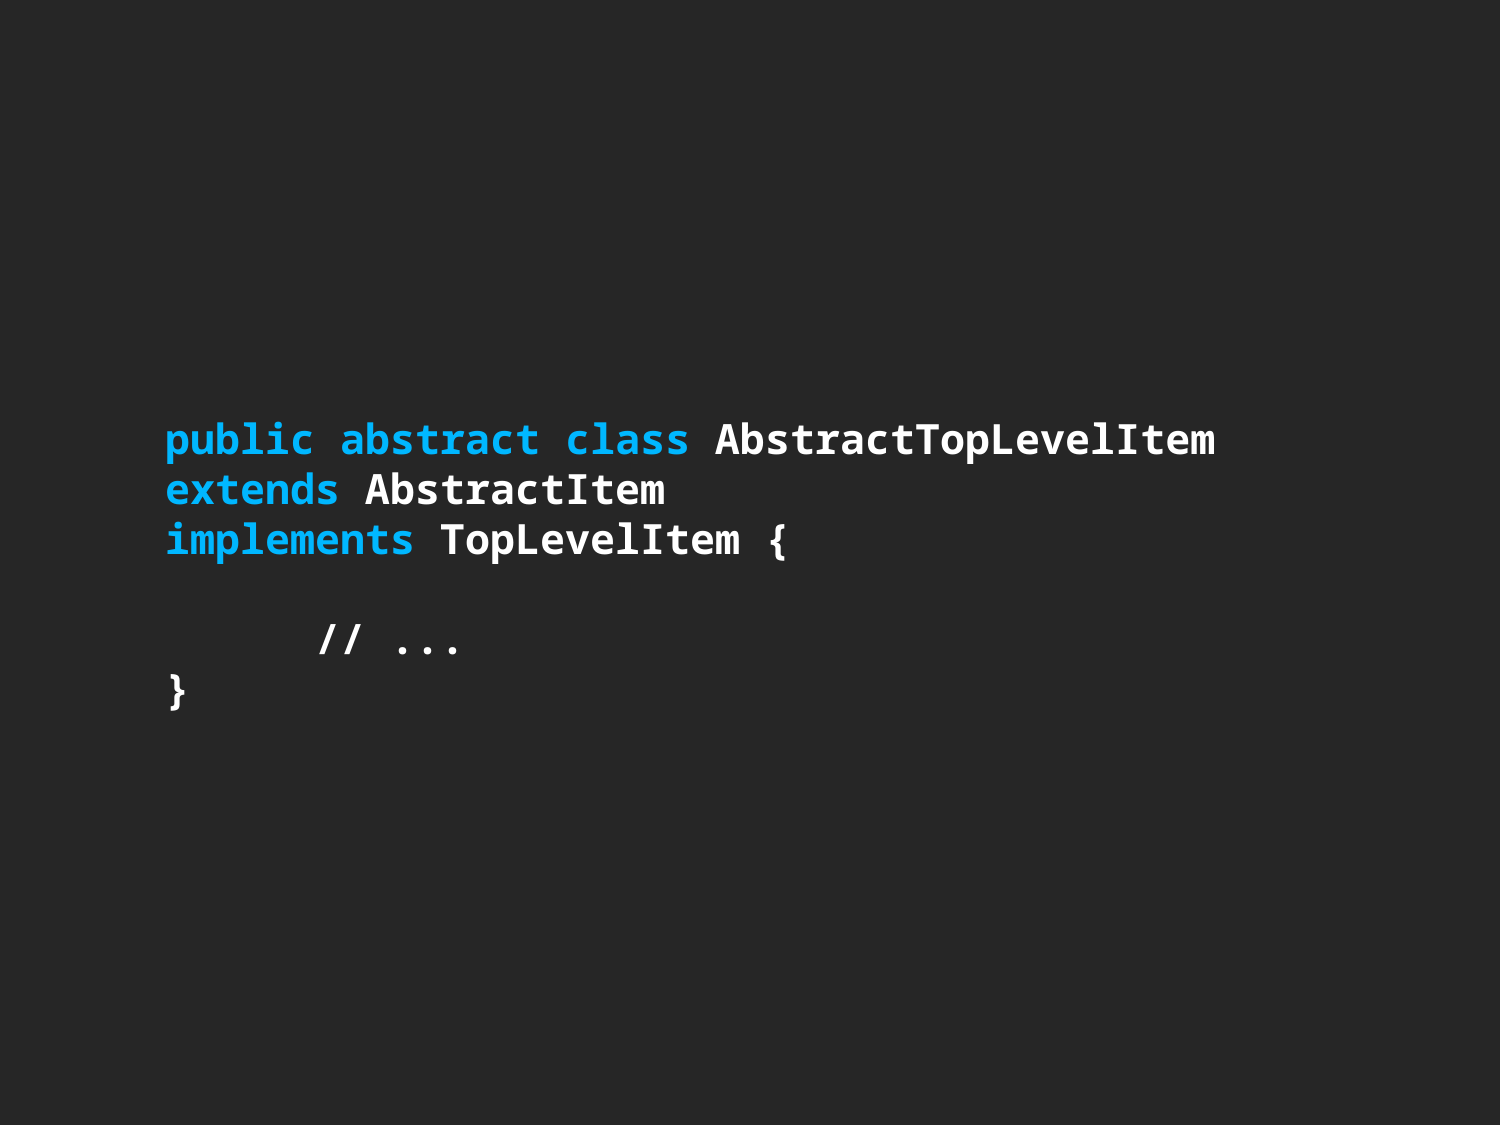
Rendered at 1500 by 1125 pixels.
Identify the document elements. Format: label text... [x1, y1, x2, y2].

title public abstract class AbstractTopLevelItem extends AbstractItem implements TopLevelItem { // ... } [0, 0, 1500, 1125]
